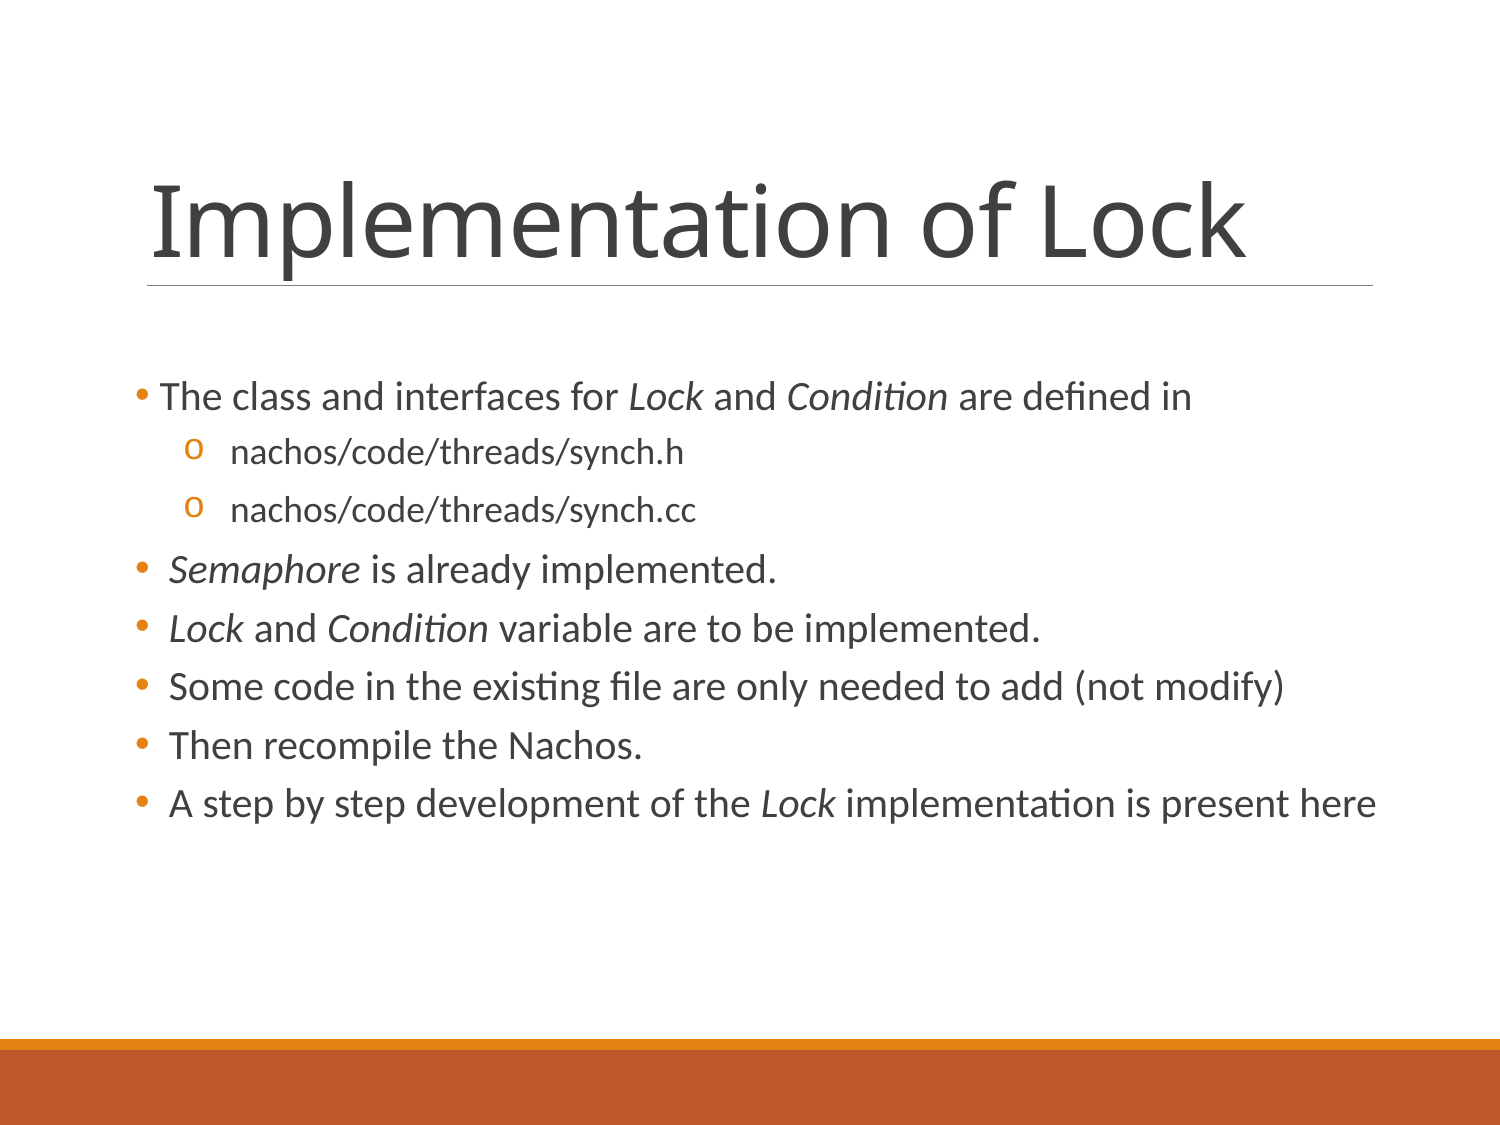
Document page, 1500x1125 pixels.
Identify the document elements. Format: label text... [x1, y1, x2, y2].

title Implementation of Lock [135, 47, 1373, 285]
list The class and interfaces for Lock and Condition are defined in nachos/code/threads/synch.h nachos/code/threads/synch.cc Semaphore is already implemented. Lock and Condition variable are to be implemented. Some code in the existing file are only needed to add (not modify) Then recompile the Nachos. A step by step development of the Lock implementation is present here [135, 302, 1399, 963]
